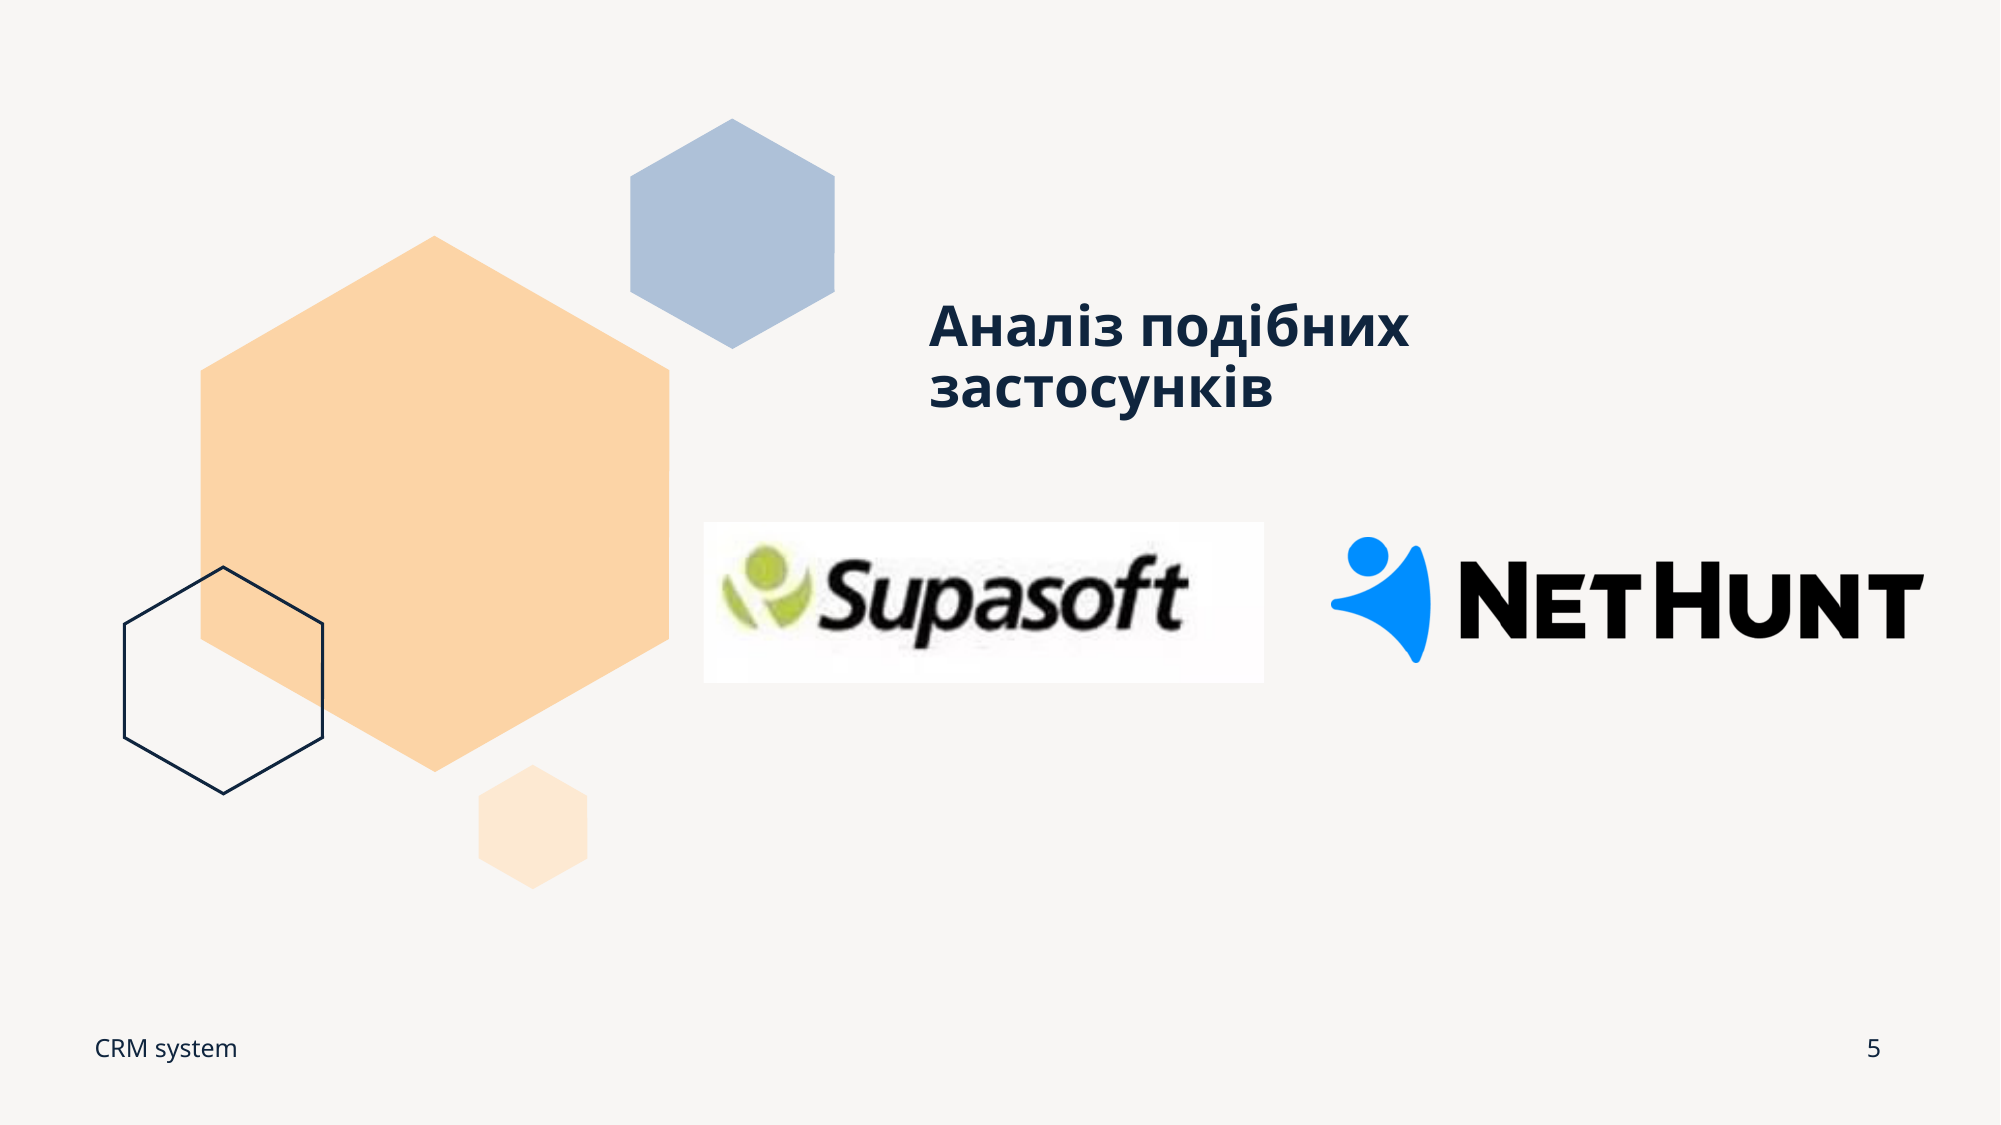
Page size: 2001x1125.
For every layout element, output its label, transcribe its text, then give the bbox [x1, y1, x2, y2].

picture [703, 522, 1265, 683]
picture [1331, 444, 1924, 756]
slide_number 5 [1836, 1020, 1912, 1080]
title Аналіз подібних застосунків [914, 149, 1656, 427]
footer CRM system [79, 1020, 755, 1080]
